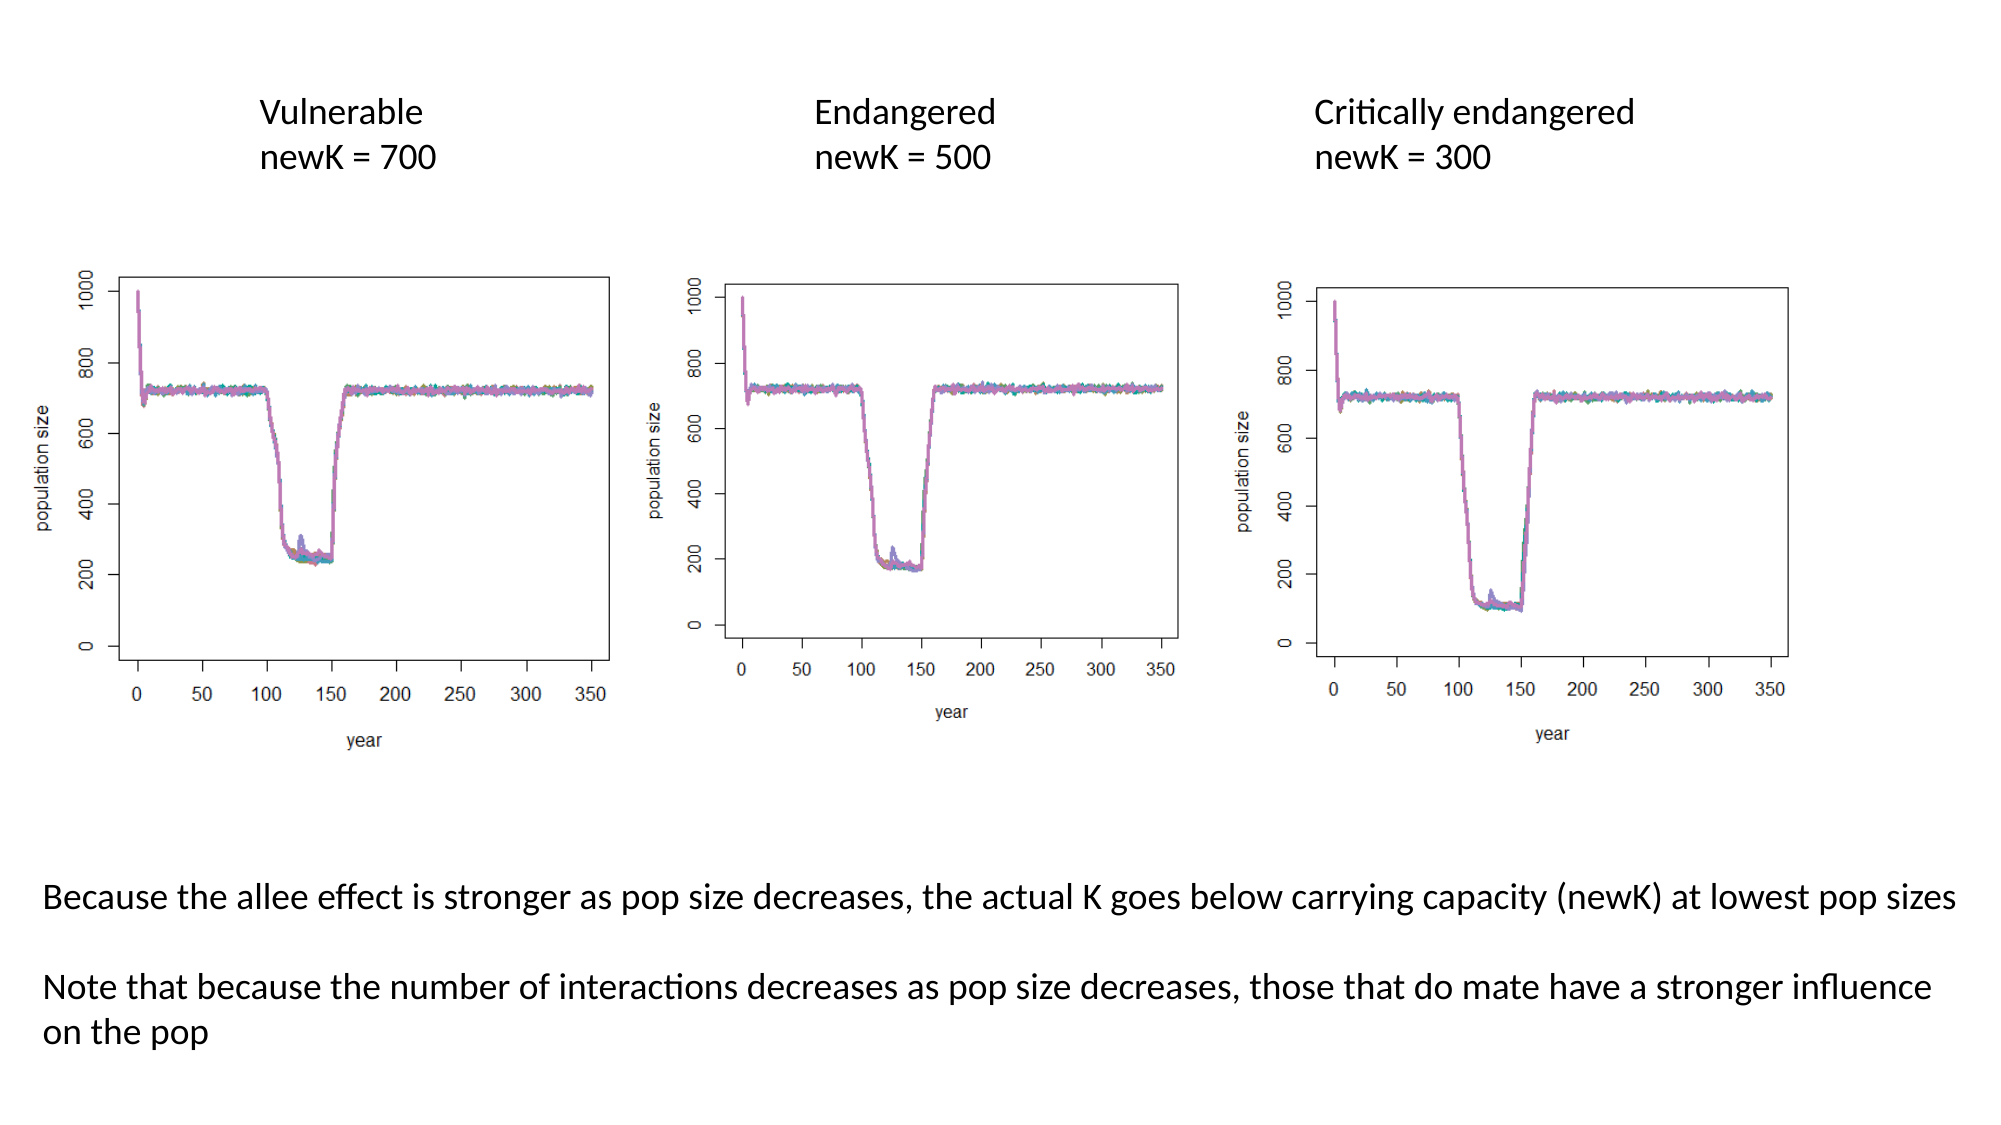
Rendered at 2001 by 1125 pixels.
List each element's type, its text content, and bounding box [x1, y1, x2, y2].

text_box Critically endangered newK = 300 [1299, 79, 1651, 185]
text_box Endangered newK = 500 [799, 79, 1012, 185]
picture [27, 185, 1222, 775]
text_box Because the allee effect is stronger as pop size decreases, the actual K goes below carrying capacity (newK) at lowest pop sizes Note that because the number of interactions decreases as pop size decreases, those that do mate have a stronger influence on the pop [27, 864, 1979, 1060]
picture [1228, 199, 1834, 767]
text_box Vulnerable newK = 700 [244, 79, 452, 185]
